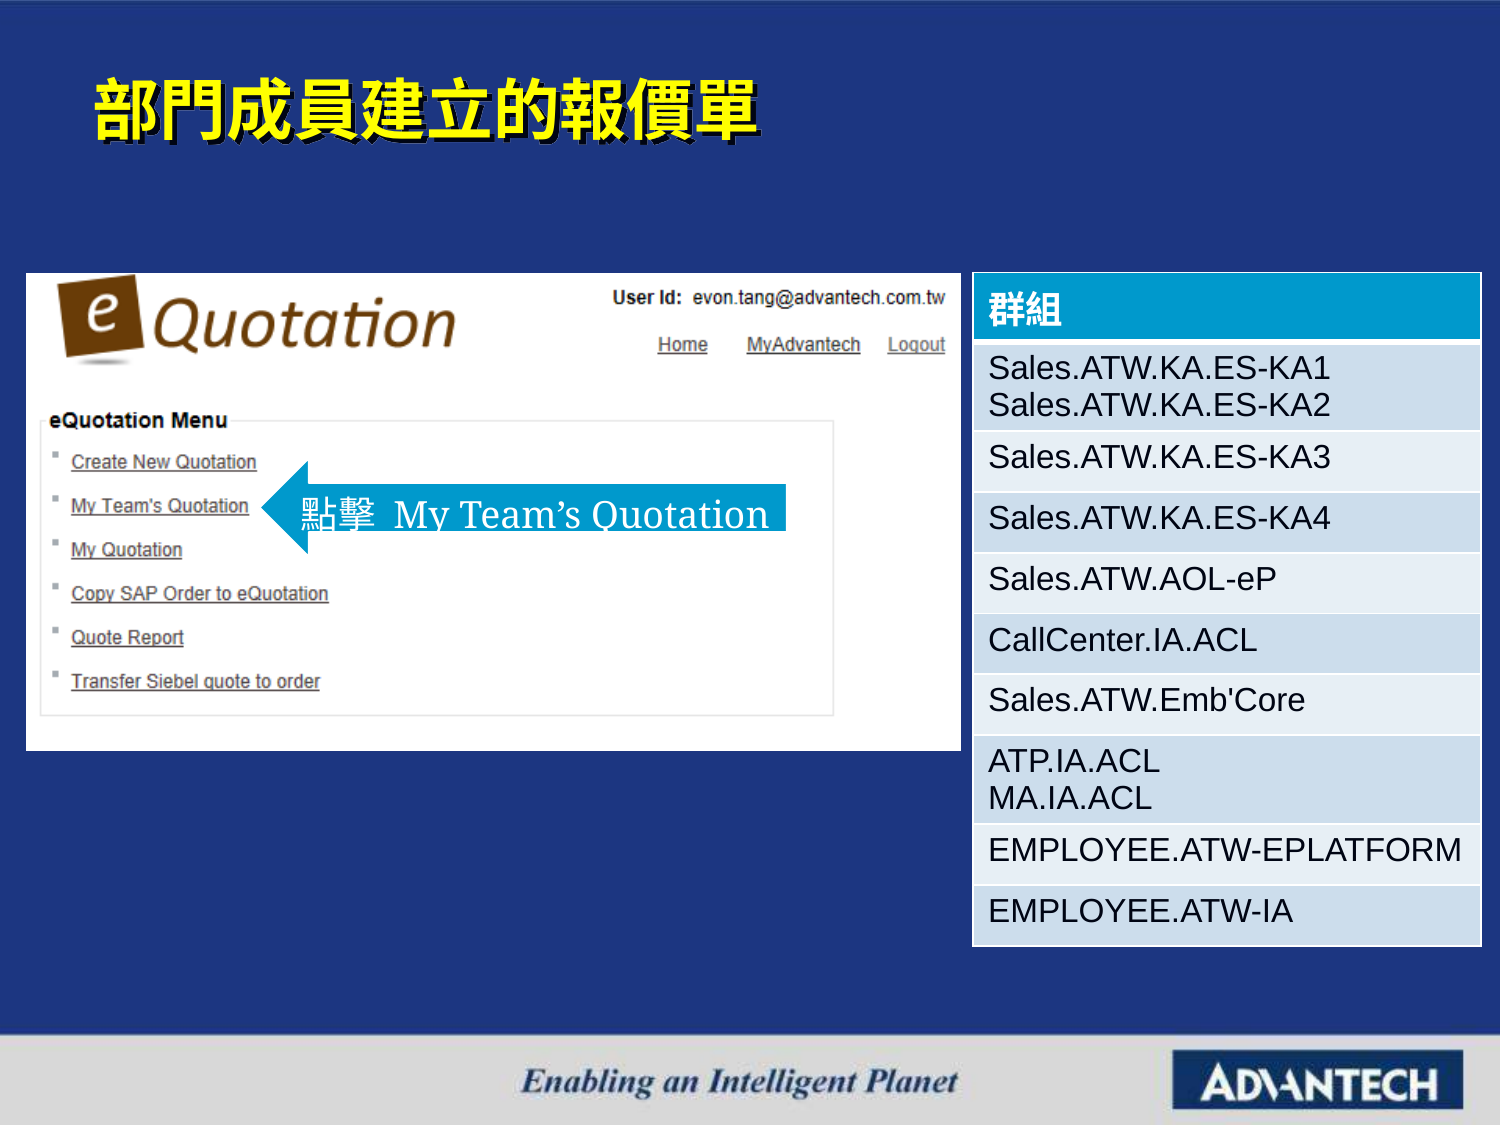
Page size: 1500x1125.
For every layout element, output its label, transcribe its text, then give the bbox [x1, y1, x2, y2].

table_cell Sales.ATW.KA.ES-KA1 Sales.ATW.KA.ES-KA2 [974, 345, 1480, 430]
table_cell ATP.IA.ACL MA.IA.ACL [974, 736, 1480, 823]
table_cell Sales.ATW.KA.ES-KA4 [974, 493, 1480, 552]
table_header 群組 [974, 273, 1480, 339]
table_cell Sales.ATW.Emb'Core [974, 675, 1480, 734]
picture [0, 0, 1500, 1125]
table_cell Sales.ATW.AOL-eP [974, 554, 1480, 613]
table_cell EMPLOYEE.ATW-EPLATFORM [974, 825, 1480, 884]
title 部門成員建立的報價單 [77, 52, 1418, 176]
table_cell EMPLOYEE.ATW-IA [974, 886, 1480, 945]
table_cell Sales.ATW.KA.ES-KA3 [974, 432, 1480, 491]
table_cell CallCenter.IA.ACL [974, 614, 1480, 673]
